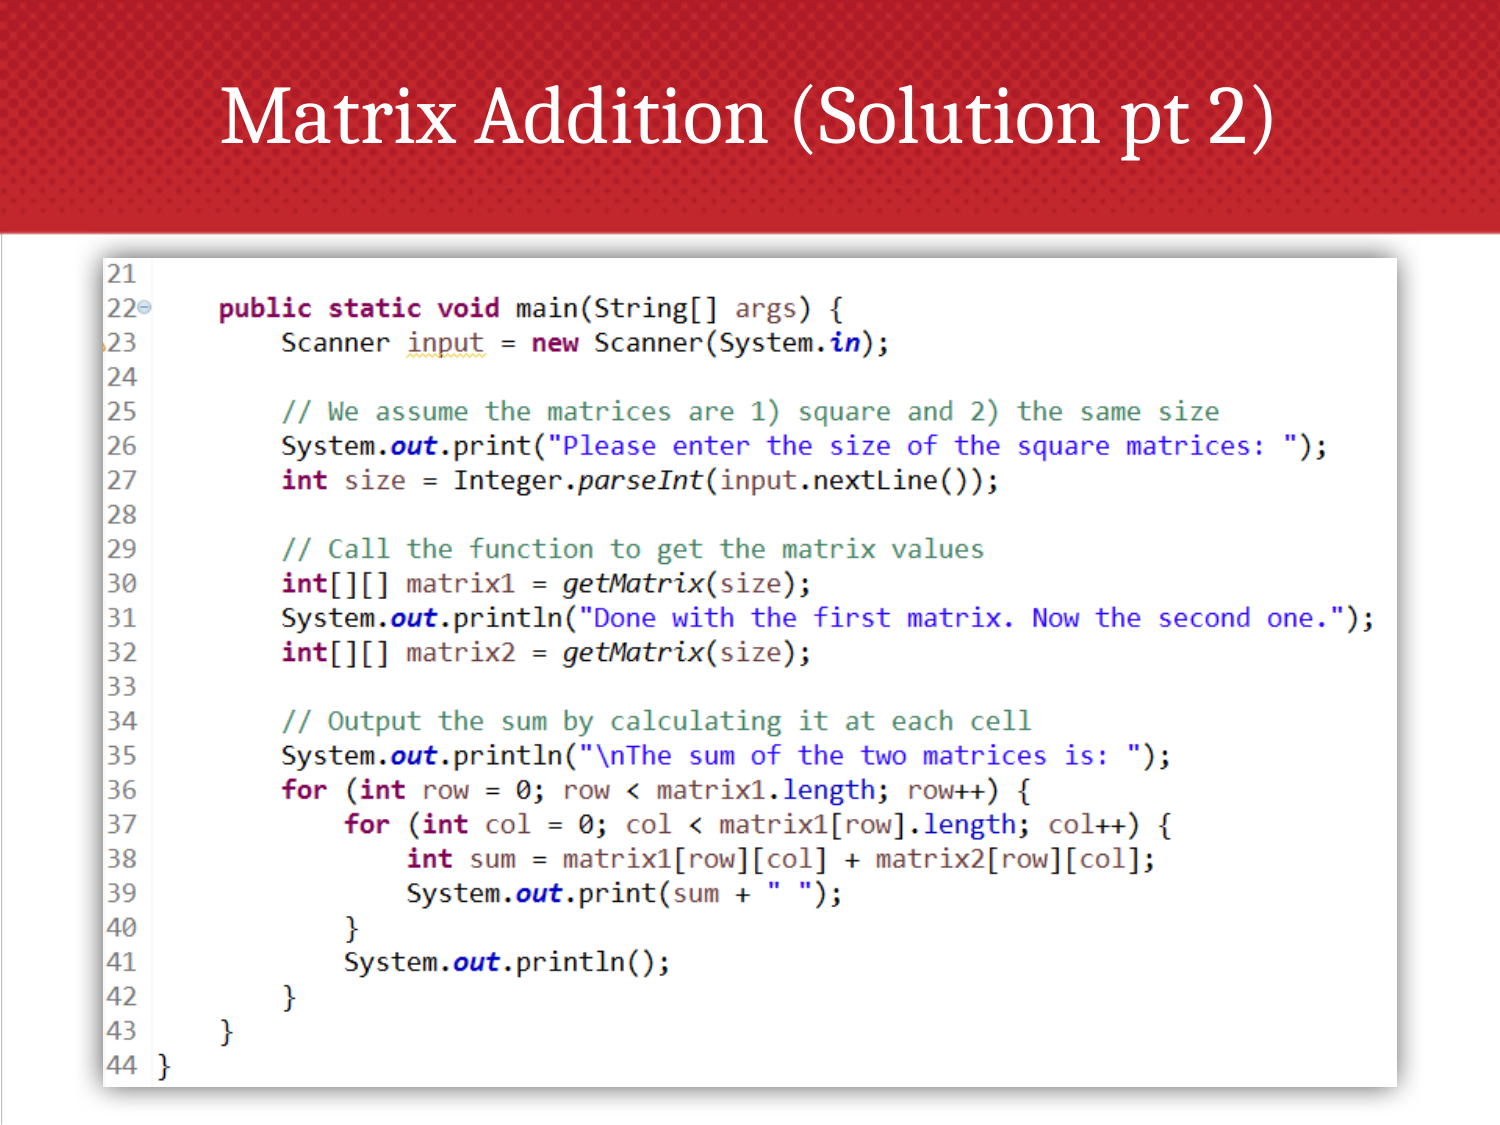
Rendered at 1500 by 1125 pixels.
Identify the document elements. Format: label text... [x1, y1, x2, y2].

title Matrix Addition (Solution pt 2) [75, 20, 1425, 200]
picture [0, 0, 1500, 1125]
